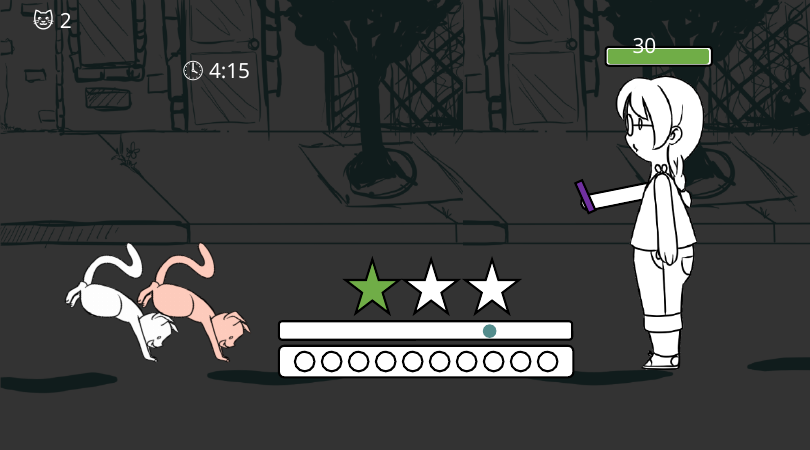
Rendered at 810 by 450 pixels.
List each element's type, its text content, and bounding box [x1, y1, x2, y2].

text_box 🐱 2 30 🕓 4:15 [17, 0, 810, 90]
text_box [573, 178, 597, 215]
text_box [462, 255, 523, 317]
text_box [401, 255, 462, 317]
text_box [342, 255, 401, 317]
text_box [278, 321, 574, 378]
picture [0, 0, 810, 450]
text_box [590, 189, 611, 210]
